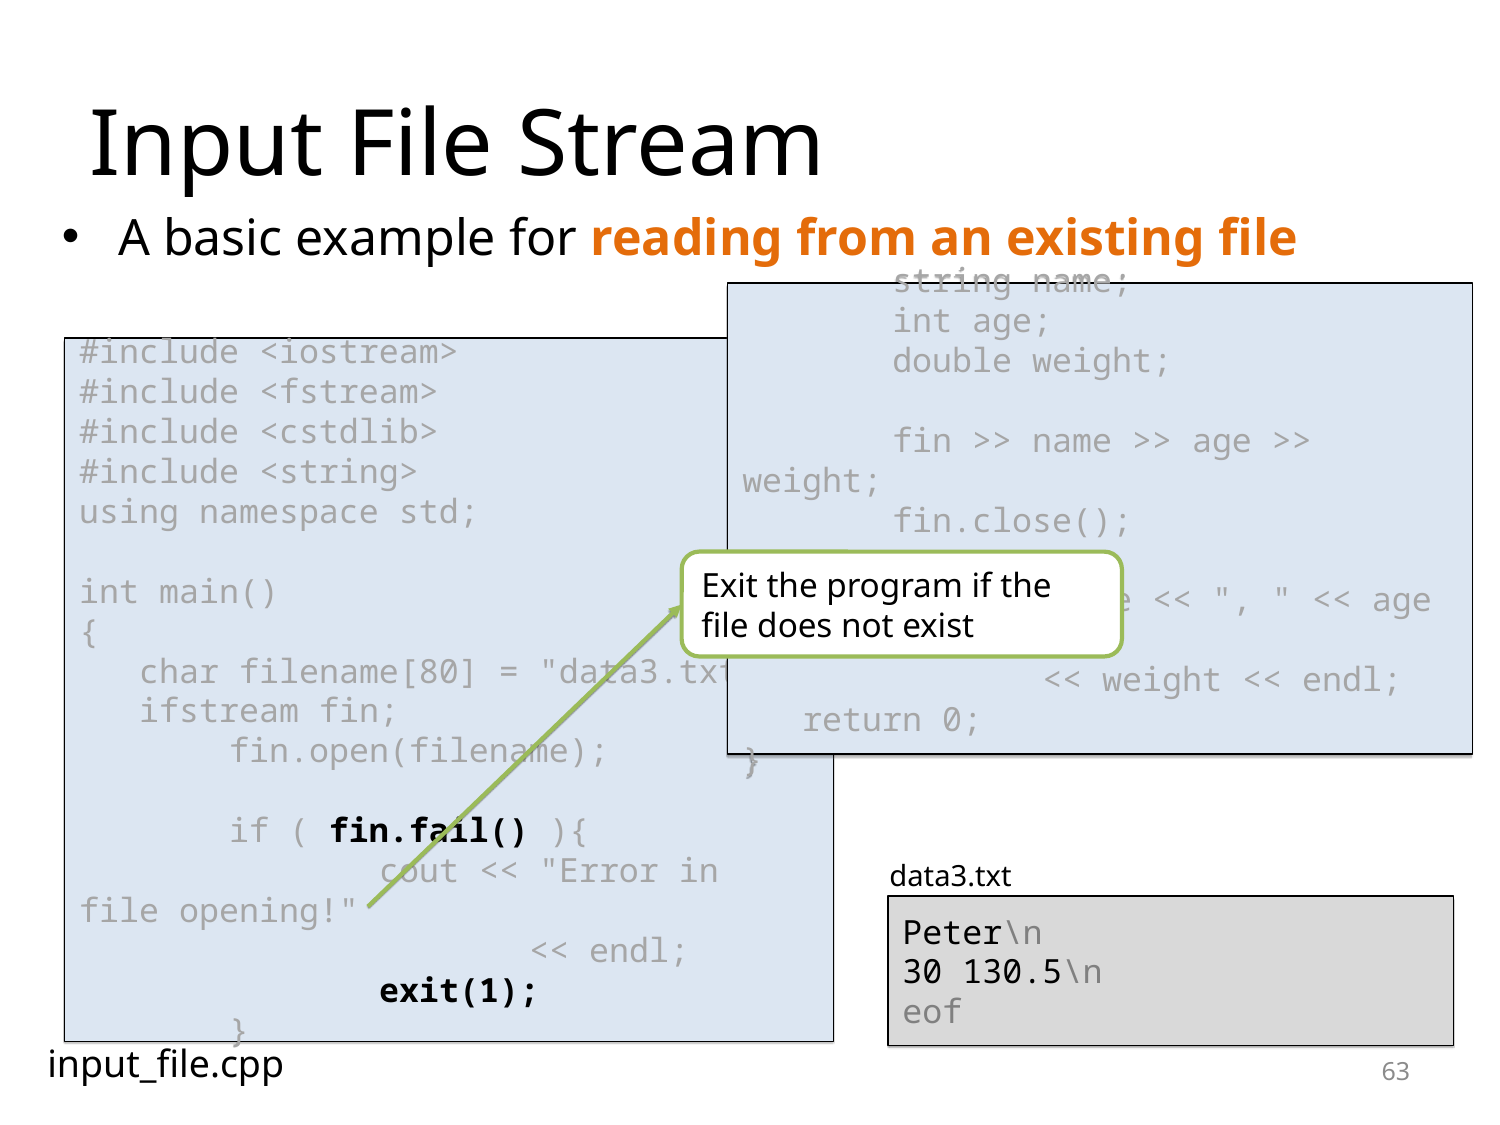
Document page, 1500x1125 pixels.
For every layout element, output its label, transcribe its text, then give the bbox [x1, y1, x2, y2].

text_box Exit the program if the file does not exist [681, 551, 1122, 657]
text_box data3.txt [874, 849, 1039, 900]
text_box string name; int age; double weight; fin >> name >> age >> weight; fin.close(); cout << name << ", " << age << ", " << weight << endl; return 0; } [727, 283, 1473, 755]
text_box Input File Stream [75, 45, 1425, 233]
text_box A basic example for reading from an existing file [47, 197, 1456, 1022]
text_box input_file.cpp [32, 1032, 315, 1093]
text_box <number> [1074, 1042, 1425, 1103]
text_box [367, 604, 682, 907]
text_box Peter\n 30 130.5\n eof [887, 895, 1454, 1046]
text_box #include <iostream> #include <fstream> #include <cstdlib> #include <string> using namespace std; int main() { char filename[80] = "data3.txt"; ifstream fin; fin.open(filename); if ( fin.fail() ){ cout << "Error in file opening!" << endl; exit(1); } [64, 337, 834, 1042]
